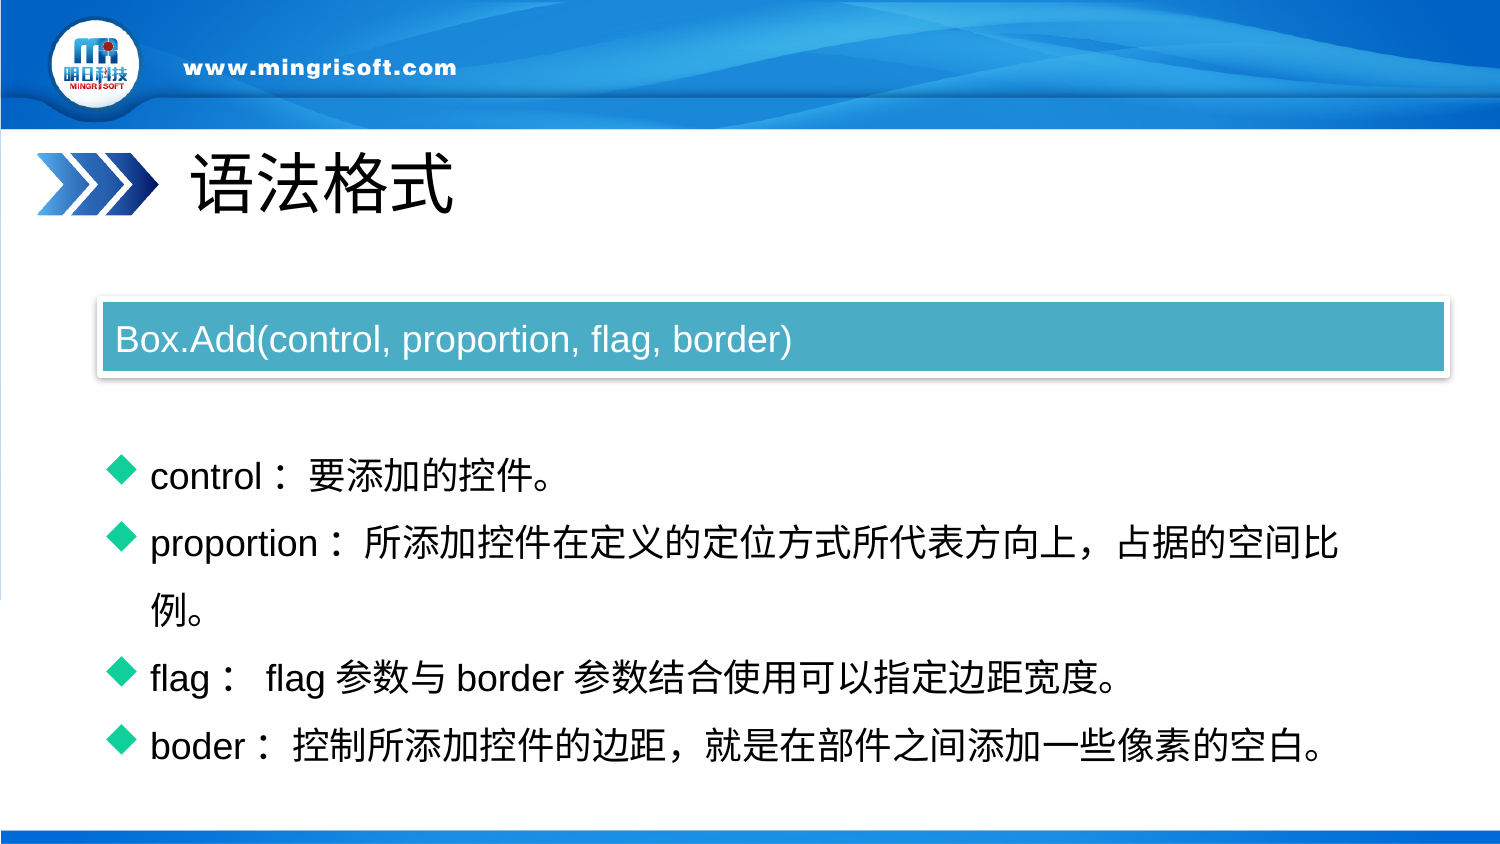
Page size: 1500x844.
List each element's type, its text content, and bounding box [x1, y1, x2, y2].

text_box Box.Add(control, proportion, flag, border) [100, 308, 1447, 368]
text_box control：要添加的控件。 proportion：所添加控件在定义的定位方式所代表方向上，占据的空间比例。 flag：flag参数与border参数结合使用可以指定边距宽度。 boder：控制所添加控件的边距，就是在部件之间添加一些像素的空白。 [88, 421, 1412, 775]
text_box [97, 296, 1450, 378]
picture [0, 0, 1500, 844]
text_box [12, 134, 721, 235]
